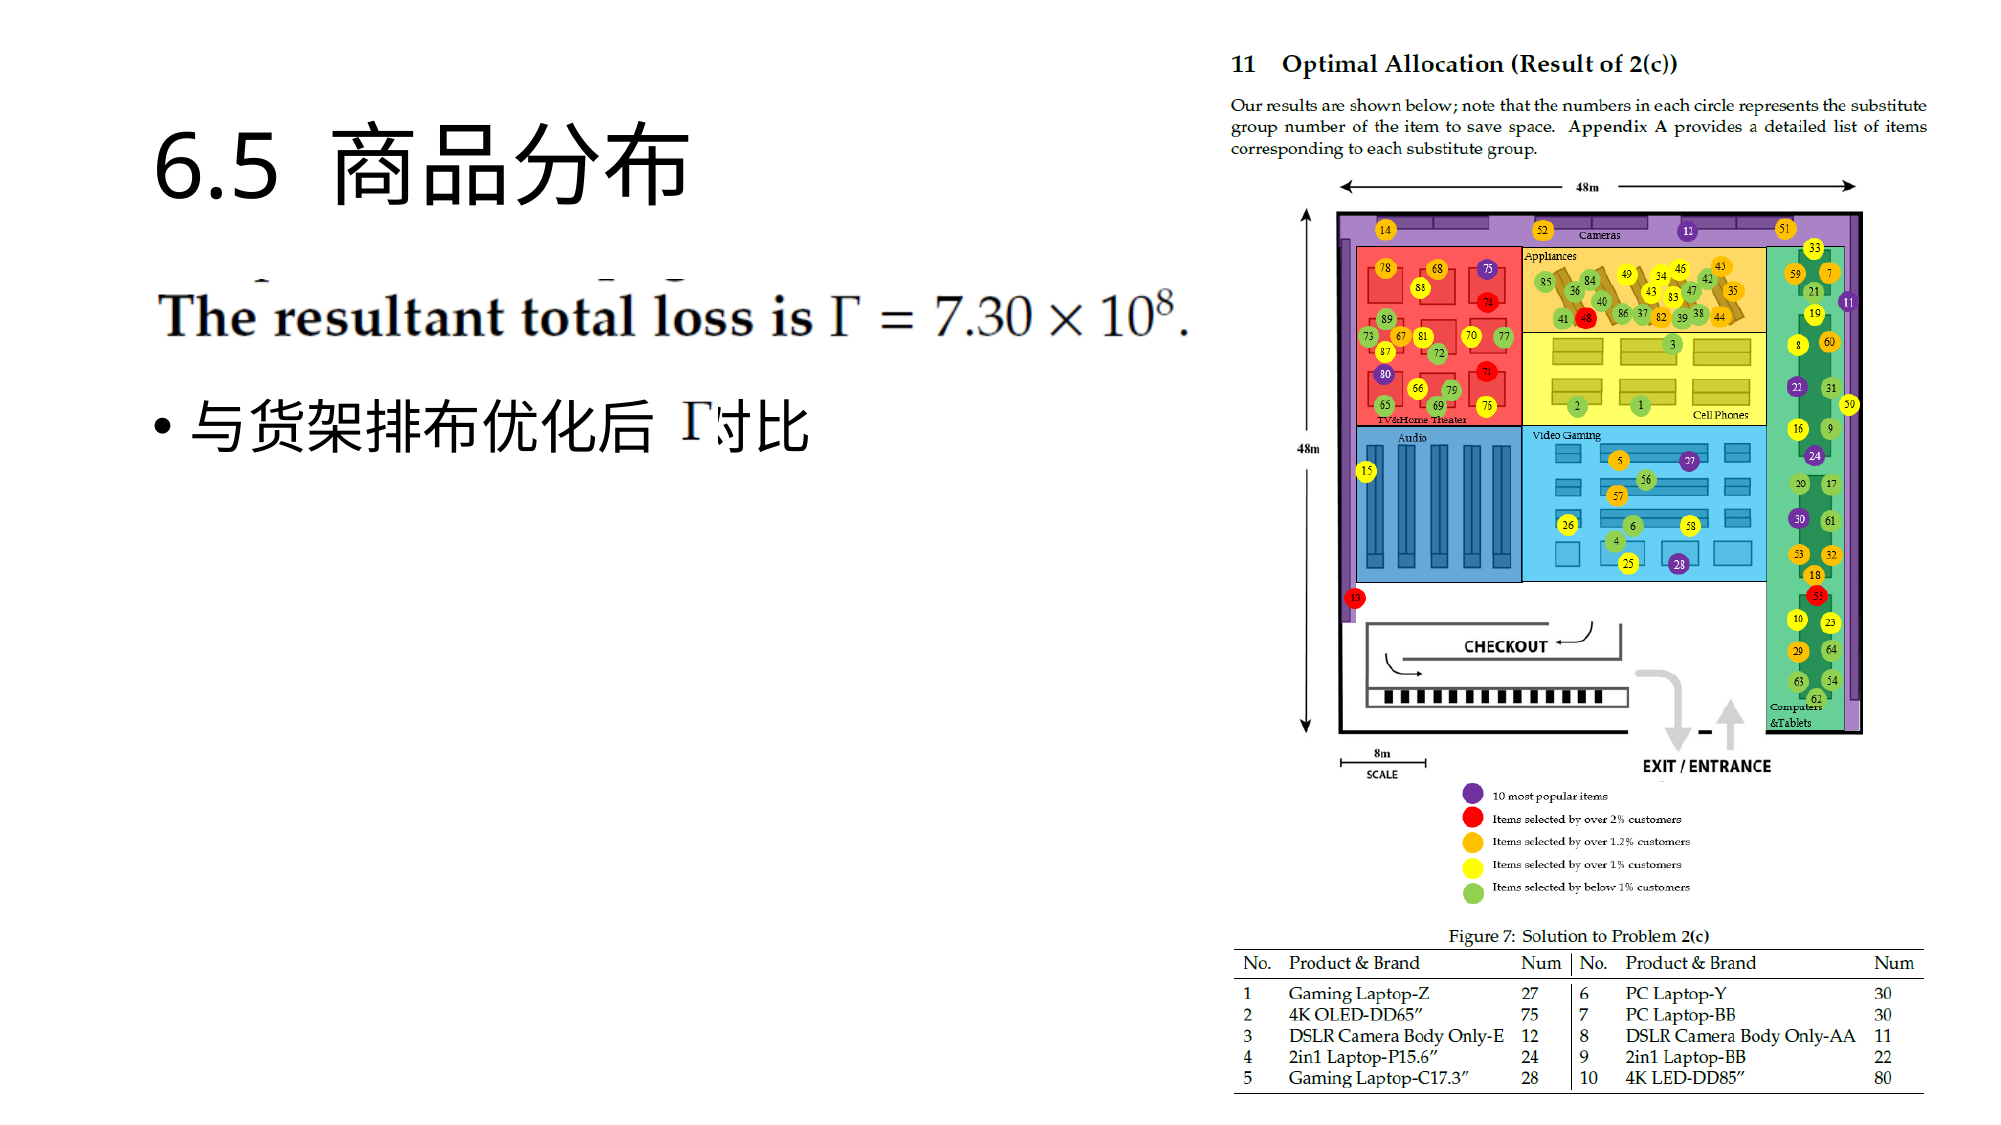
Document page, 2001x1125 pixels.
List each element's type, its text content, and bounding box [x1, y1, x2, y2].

title 6.5 商品分布 [137, 59, 1222, 278]
picture [148, 279, 1199, 349]
picture [1222, 40, 1934, 1110]
list 与货架排布优化后 对比 [137, 299, 1222, 1014]
picture [674, 376, 718, 459]
